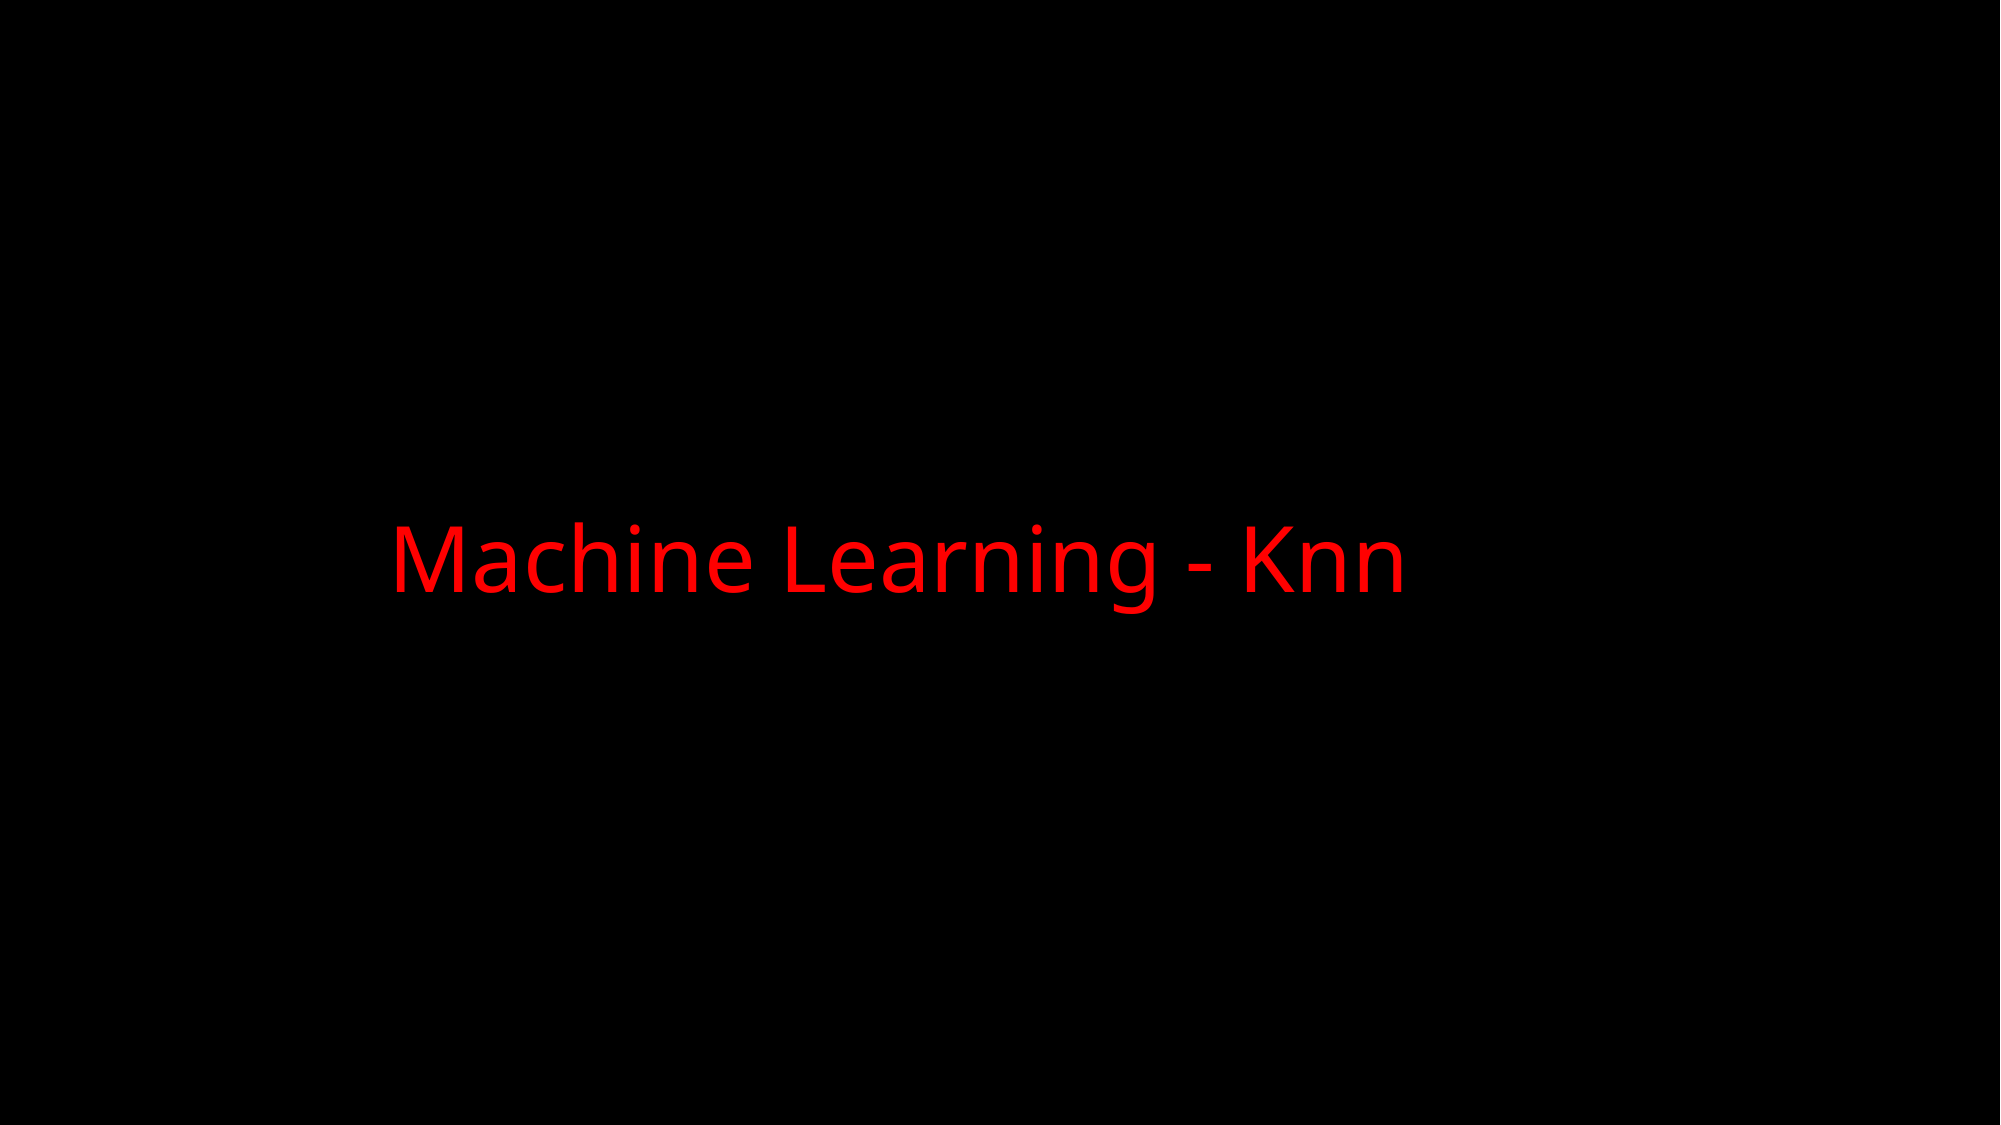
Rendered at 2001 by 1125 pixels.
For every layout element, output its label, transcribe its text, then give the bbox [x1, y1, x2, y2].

title Machine Learning - Knn [373, 453, 1627, 672]
